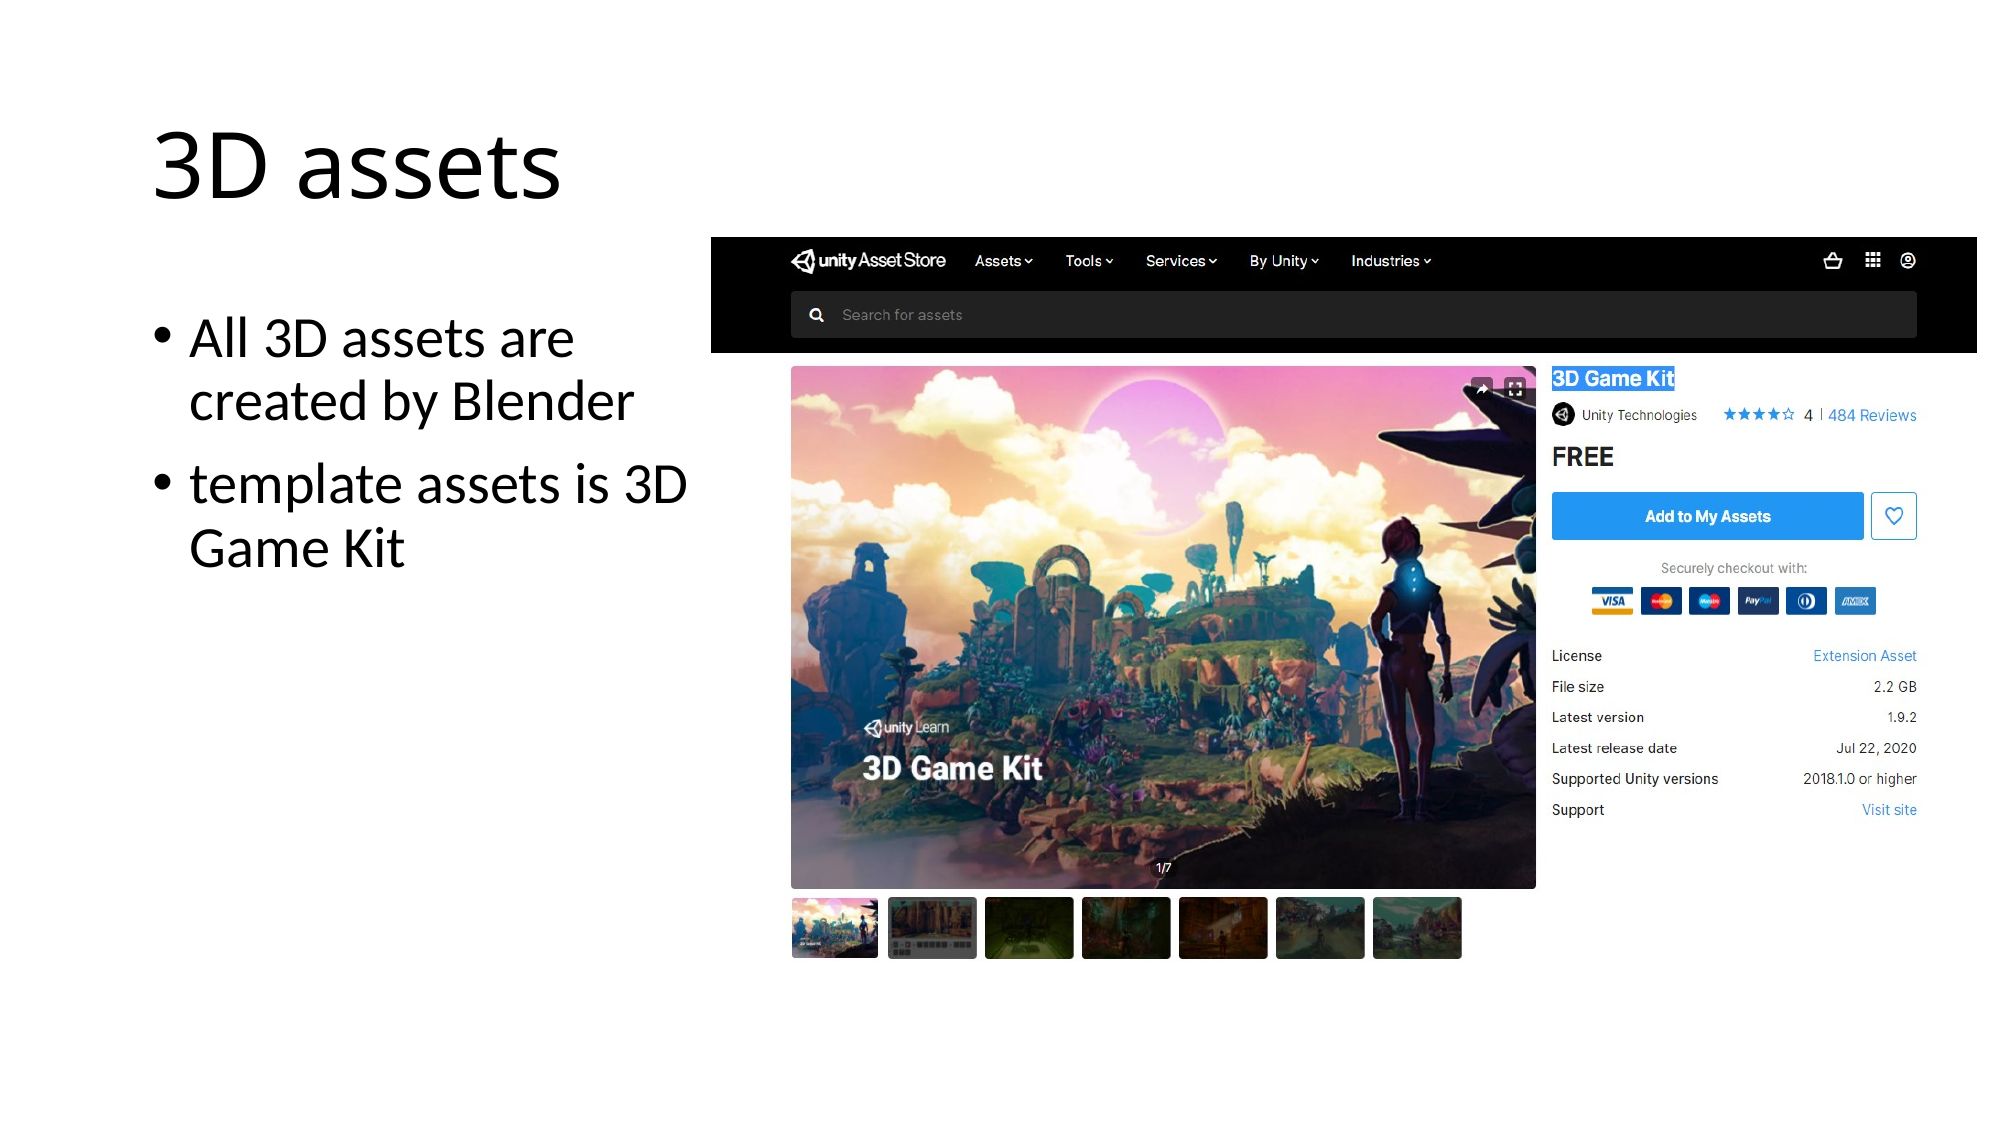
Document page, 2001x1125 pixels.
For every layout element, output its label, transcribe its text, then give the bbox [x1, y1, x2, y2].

title 3D assets [137, 59, 1863, 278]
list All 3D assets are created by Blender template assets is 3D Game Kit [137, 299, 711, 1014]
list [711, 237, 1977, 1014]
